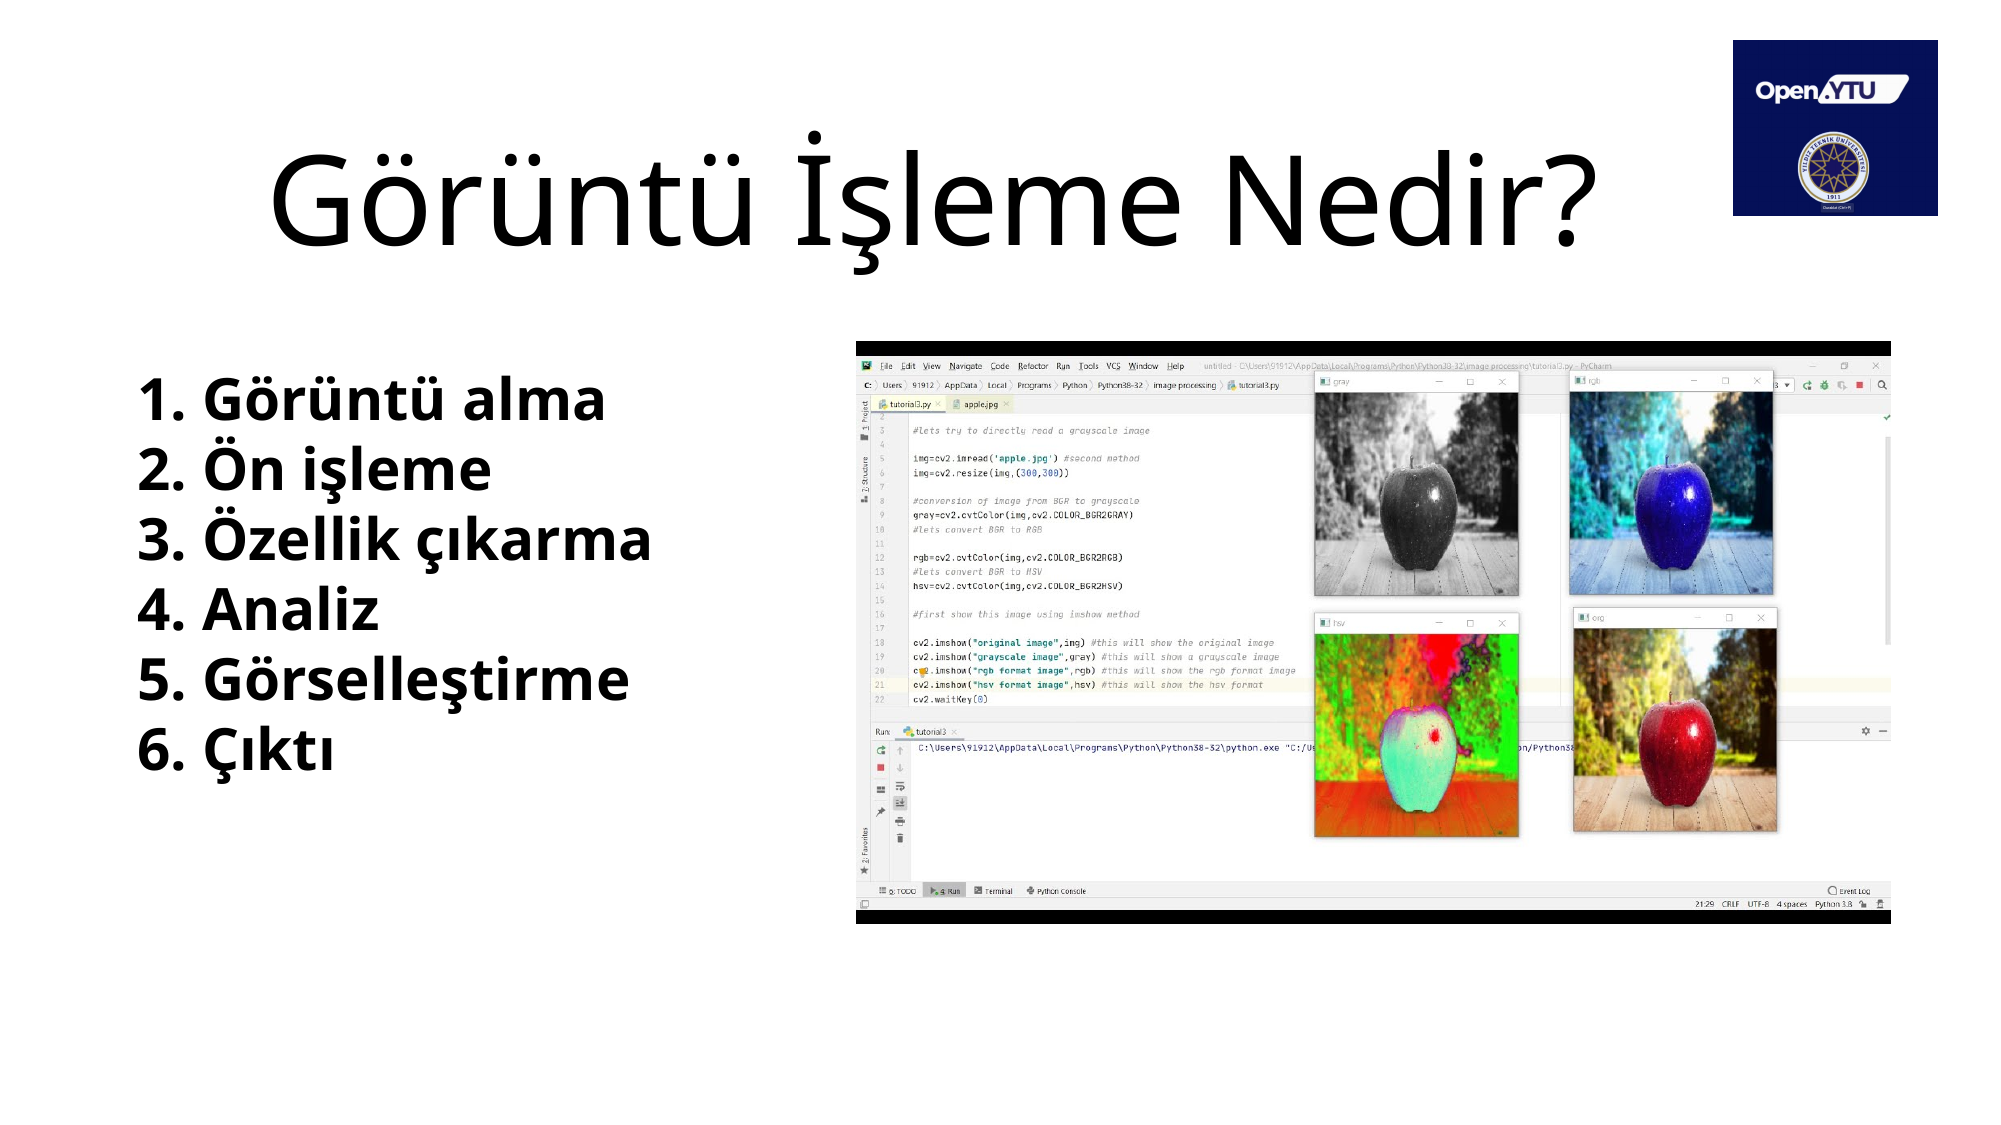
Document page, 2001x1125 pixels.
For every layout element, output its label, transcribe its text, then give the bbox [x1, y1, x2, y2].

picture [1733, 40, 1938, 216]
title Görüntü İşleme Nedir? [210, 115, 1656, 280]
text_box 1. Görüntü alma 2. Ön işleme 3. Özellik çıkarma 4. Analiz 5. Görselleştirme 6. Çıktı [122, 354, 856, 790]
picture [856, 341, 1891, 924]
